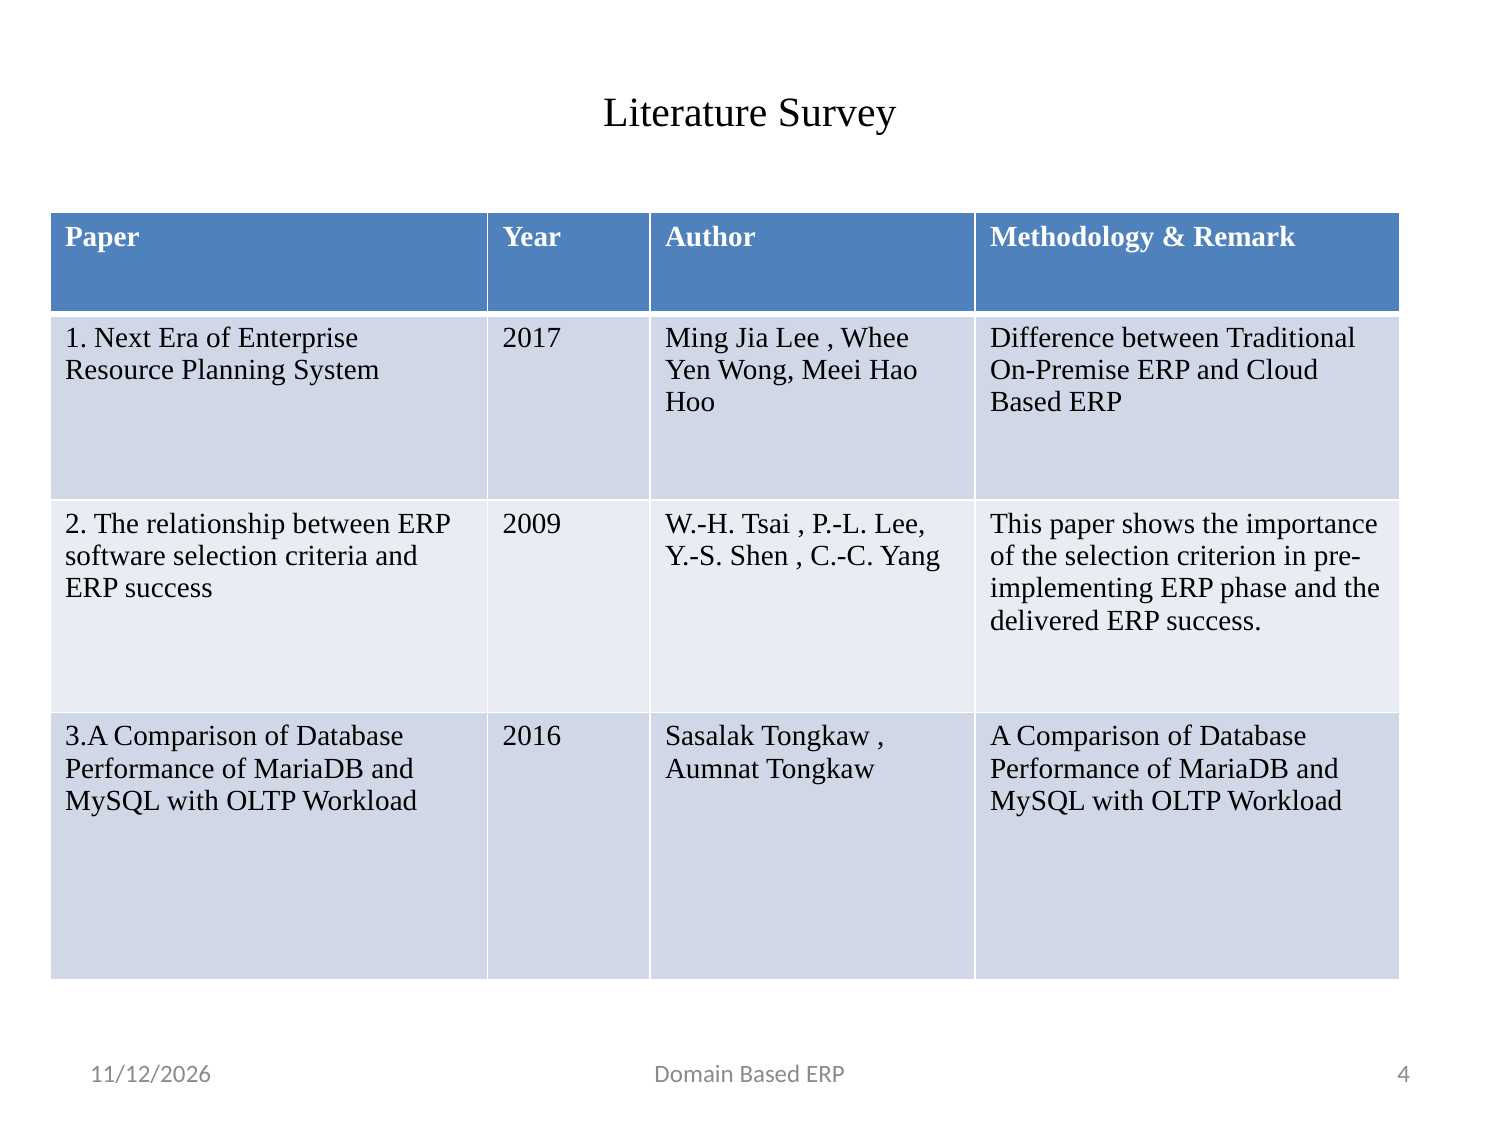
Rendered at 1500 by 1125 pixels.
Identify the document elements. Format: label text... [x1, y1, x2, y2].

table_cell Sasalak Tongkaw , Aumnat Tongkaw [651, 713, 974, 979]
table_cell Difference between Traditional On-Premise ERP and Cloud Based ERP [976, 317, 1399, 499]
slide_number 4 [1074, 1042, 1425, 1103]
table_cell A Comparison of Database Performance of MariaDB and MySQL with OLTP Workload [976, 713, 1399, 979]
footer Domain Based ERP [512, 1042, 988, 1103]
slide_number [75, 1042, 425, 1103]
table_cell 2016 [488, 713, 649, 979]
table_cell 2009 [488, 501, 649, 712]
table_cell This paper shows the importance of the selection criterion in pre-implementing ERP phase and the delivered ERP success. [976, 501, 1399, 712]
table_header Methodology & Remark [976, 213, 1399, 311]
table_header Paper [51, 213, 487, 311]
table_cell Ming Jia Lee , Whee Yen Wong, Meei Hao Hoo [651, 317, 974, 499]
table_cell 2017 [488, 317, 649, 499]
title Literature Survey [75, 45, 1425, 175]
table_header Author [651, 213, 974, 311]
table_cell 3.A Comparison of Database Performance of MariaDB and MySQL with OLTP Workload [51, 713, 487, 979]
table_cell 1. Next Era of Enterprise Resource Planning System [51, 317, 487, 499]
table_cell 2. The relationship between ERP software selection criteria and ERP success [51, 501, 487, 712]
table_header Year [488, 213, 649, 311]
table_cell W.-H. Tsai , P.-L. Lee, Y.-S. Shen , C.-C. Yang [651, 501, 974, 712]
